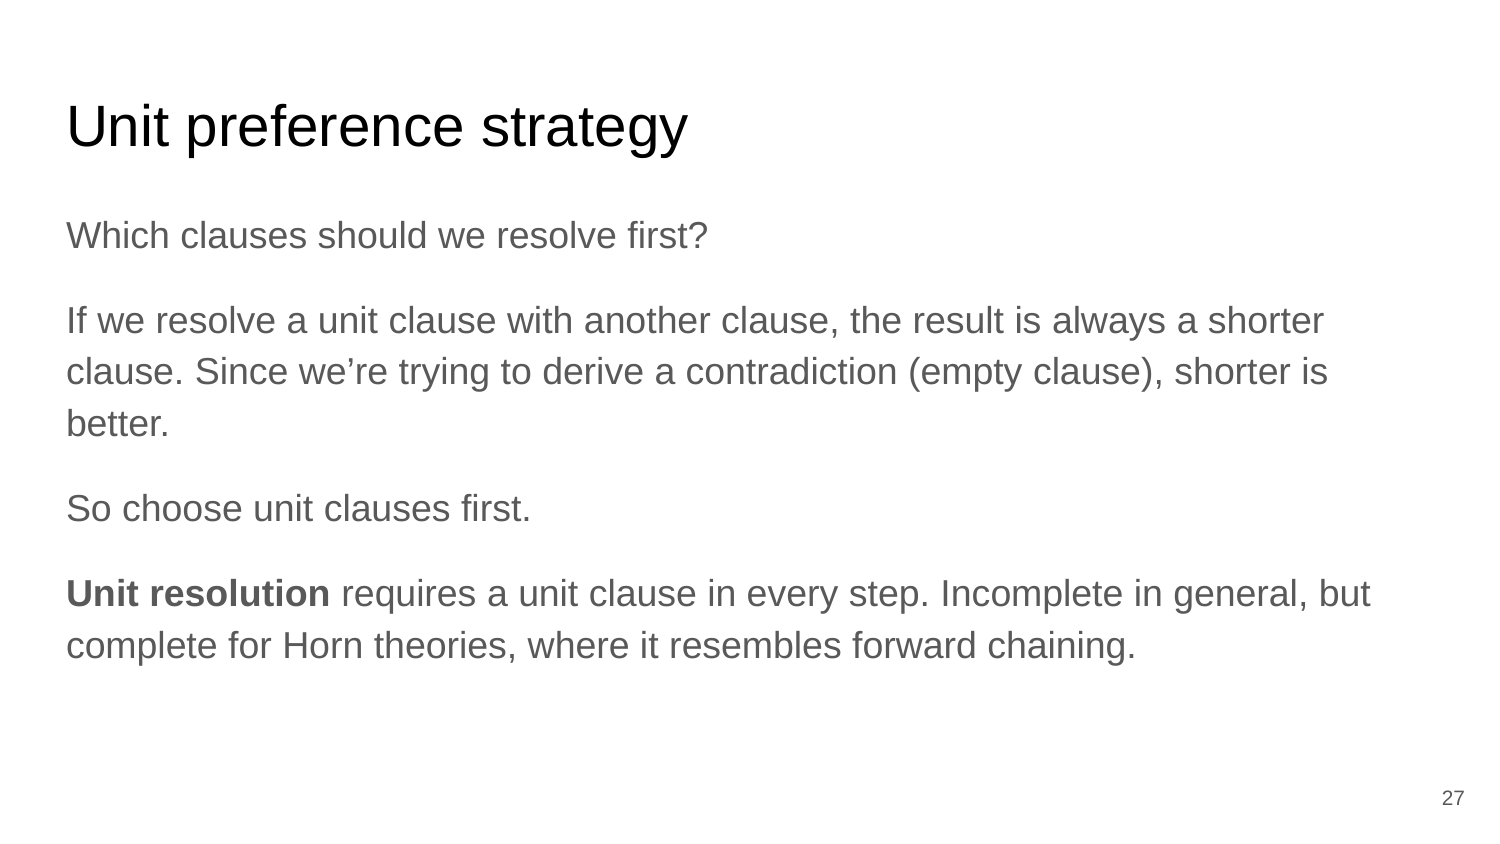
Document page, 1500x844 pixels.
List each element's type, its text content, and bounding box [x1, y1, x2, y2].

slide_number ‹#› [1389, 764, 1480, 830]
list Which clauses should we resolve first? If we resolve a unit clause with another clause, the result is always a shorter clause. Since we’re trying to derive a contradiction (empty clause), shorter is better. So choose unit clauses first. Unit resolution requires a unit clause in every step. Incomplete in general, but complete for Horn theories, where it resembles forward chaining. [51, 189, 1449, 750]
title Unit preference strategy [51, 72, 1449, 167]
